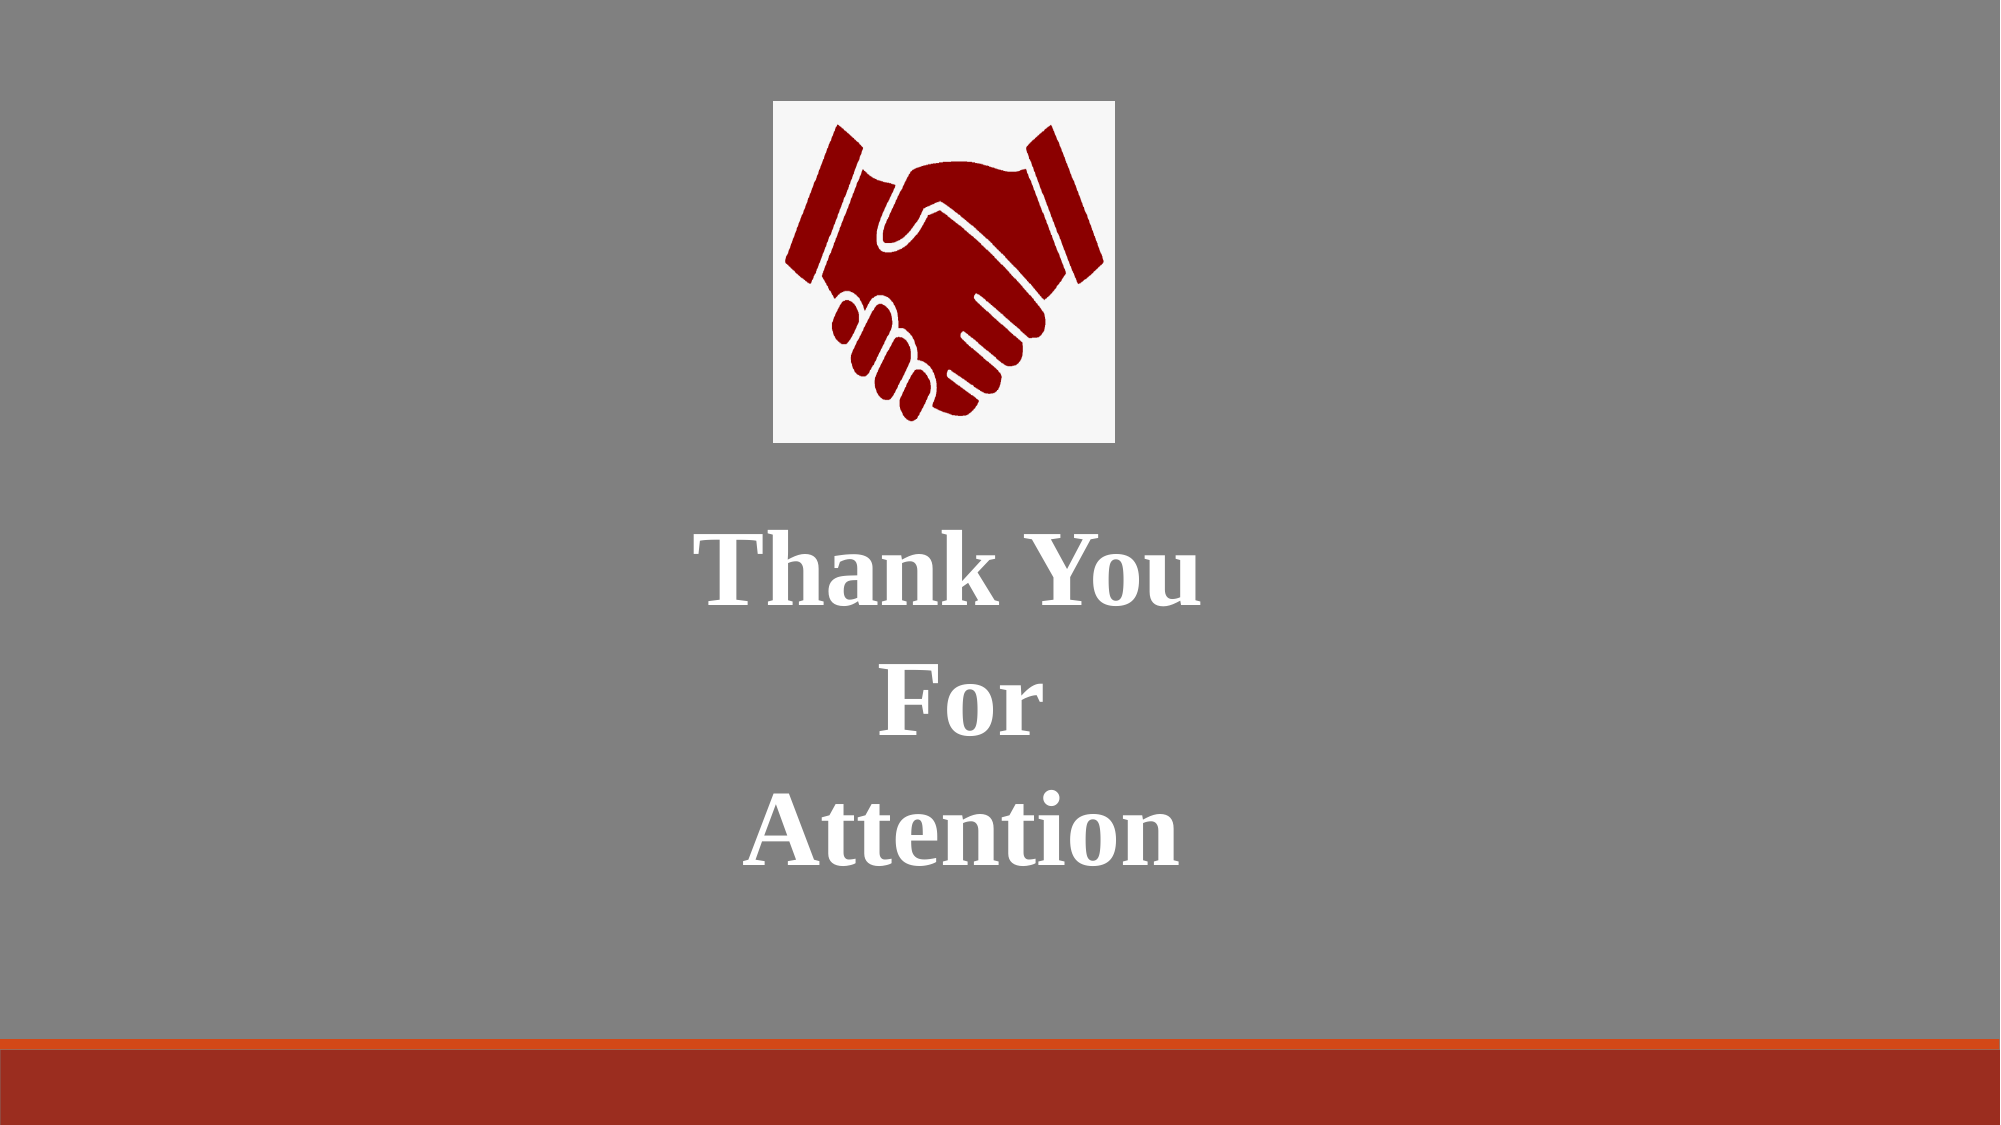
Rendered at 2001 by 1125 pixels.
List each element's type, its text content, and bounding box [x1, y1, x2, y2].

text_box Thank You For Attention [585, 489, 1339, 895]
picture [772, 100, 1116, 443]
